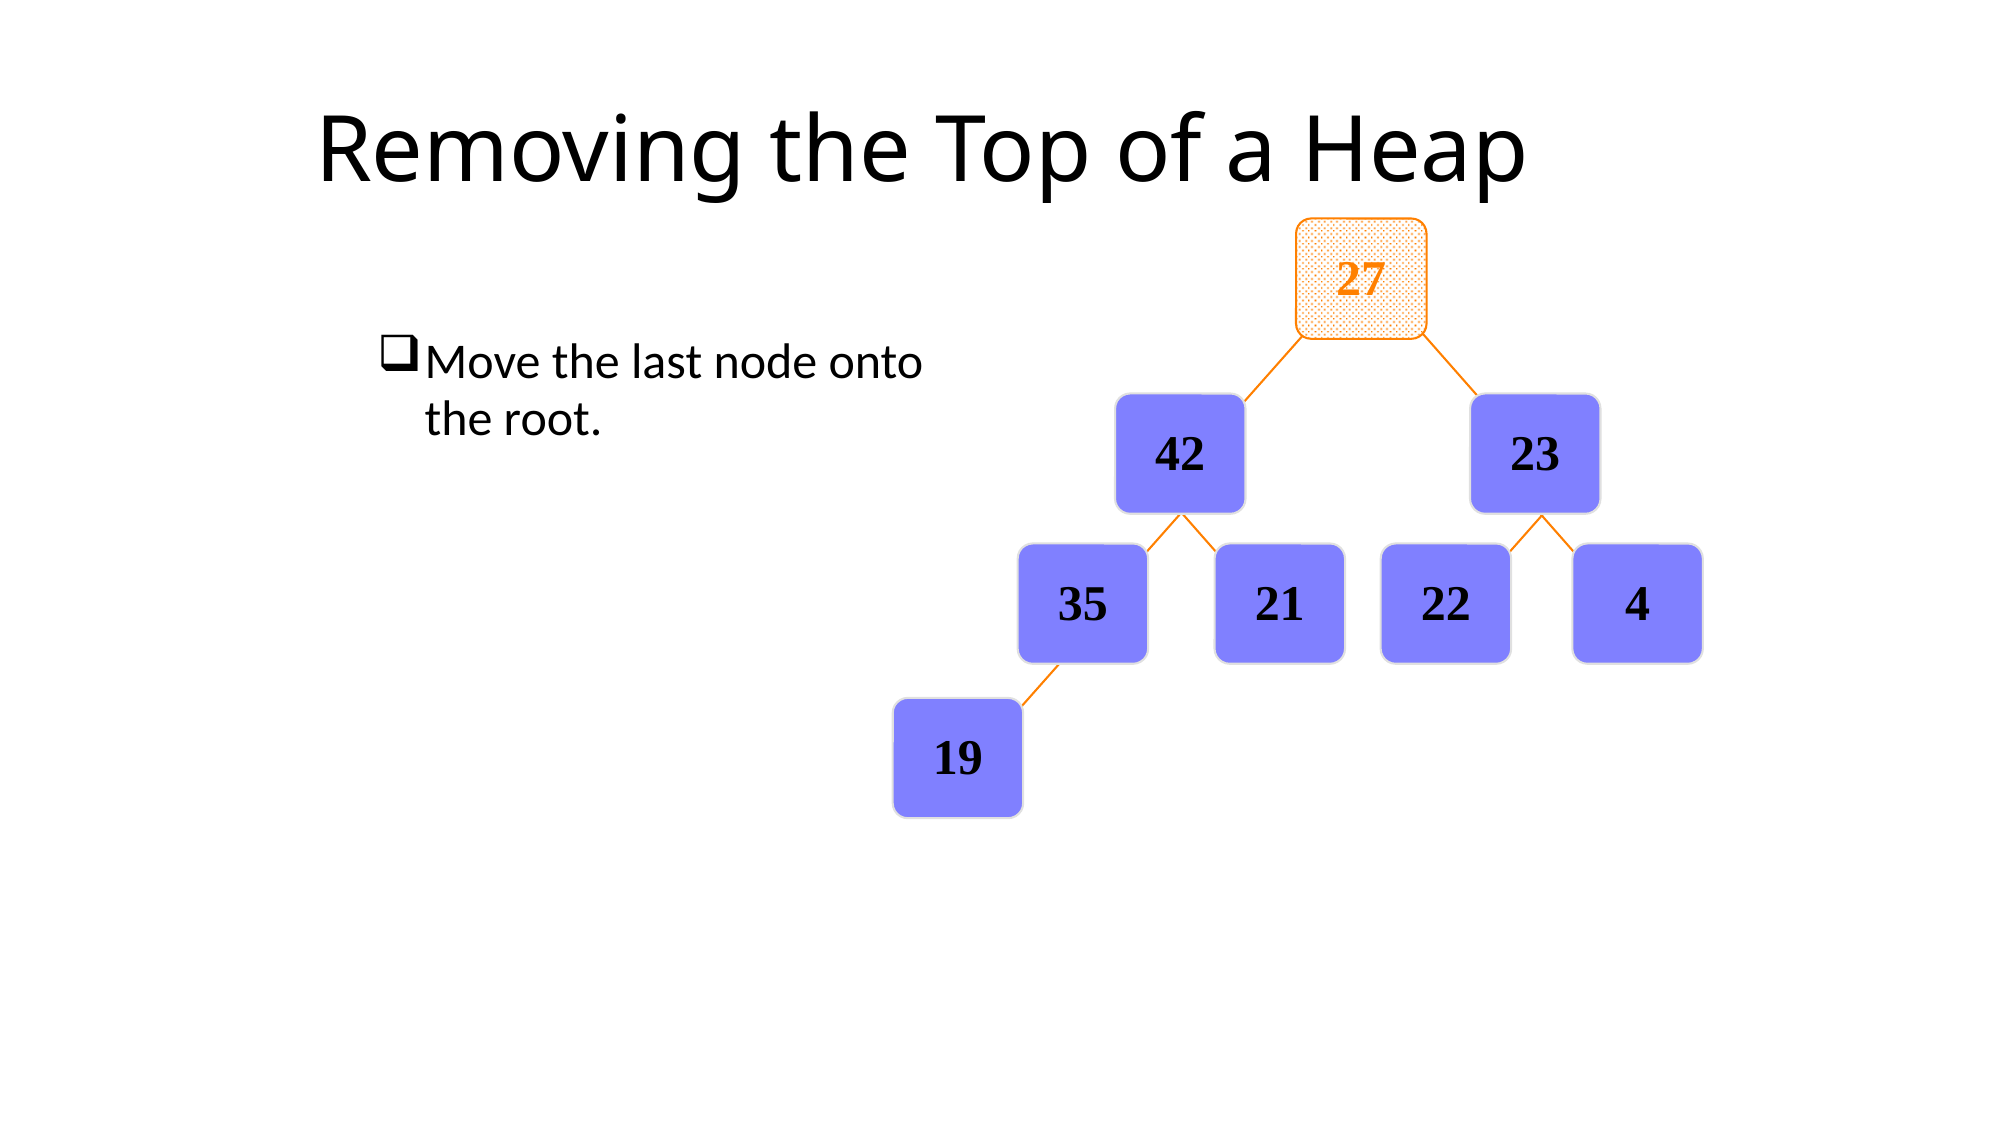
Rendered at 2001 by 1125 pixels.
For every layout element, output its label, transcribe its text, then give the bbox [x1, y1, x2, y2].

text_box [1214, 543, 1345, 664]
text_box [1115, 393, 1246, 514]
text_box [1380, 543, 1511, 664]
title Removing the Top of a Heap [300, 56, 1575, 244]
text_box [1470, 393, 1601, 514]
list Move the last node onto the root. [362, 324, 948, 935]
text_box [1017, 543, 1148, 664]
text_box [1296, 218, 1427, 339]
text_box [892, 697, 1023, 818]
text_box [1572, 543, 1703, 664]
